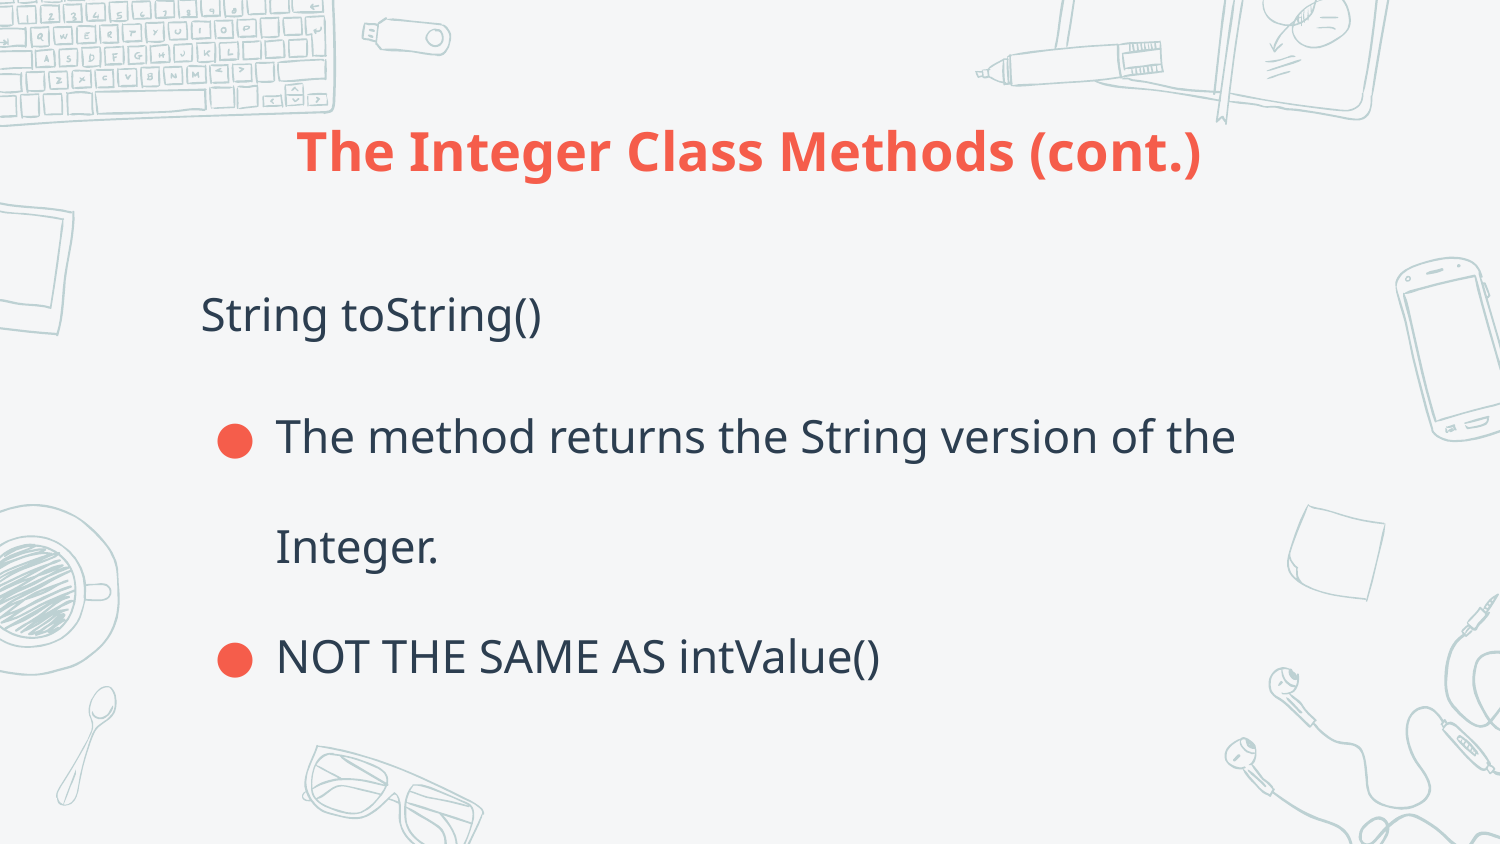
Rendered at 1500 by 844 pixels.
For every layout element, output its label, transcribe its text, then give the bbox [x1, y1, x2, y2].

title The Integer Class Methods (cont.) [185, 102, 1315, 198]
list String toString() The method returns the String version of the Integer. NOT THE SAME AS intValue() [185, 215, 1315, 790]
